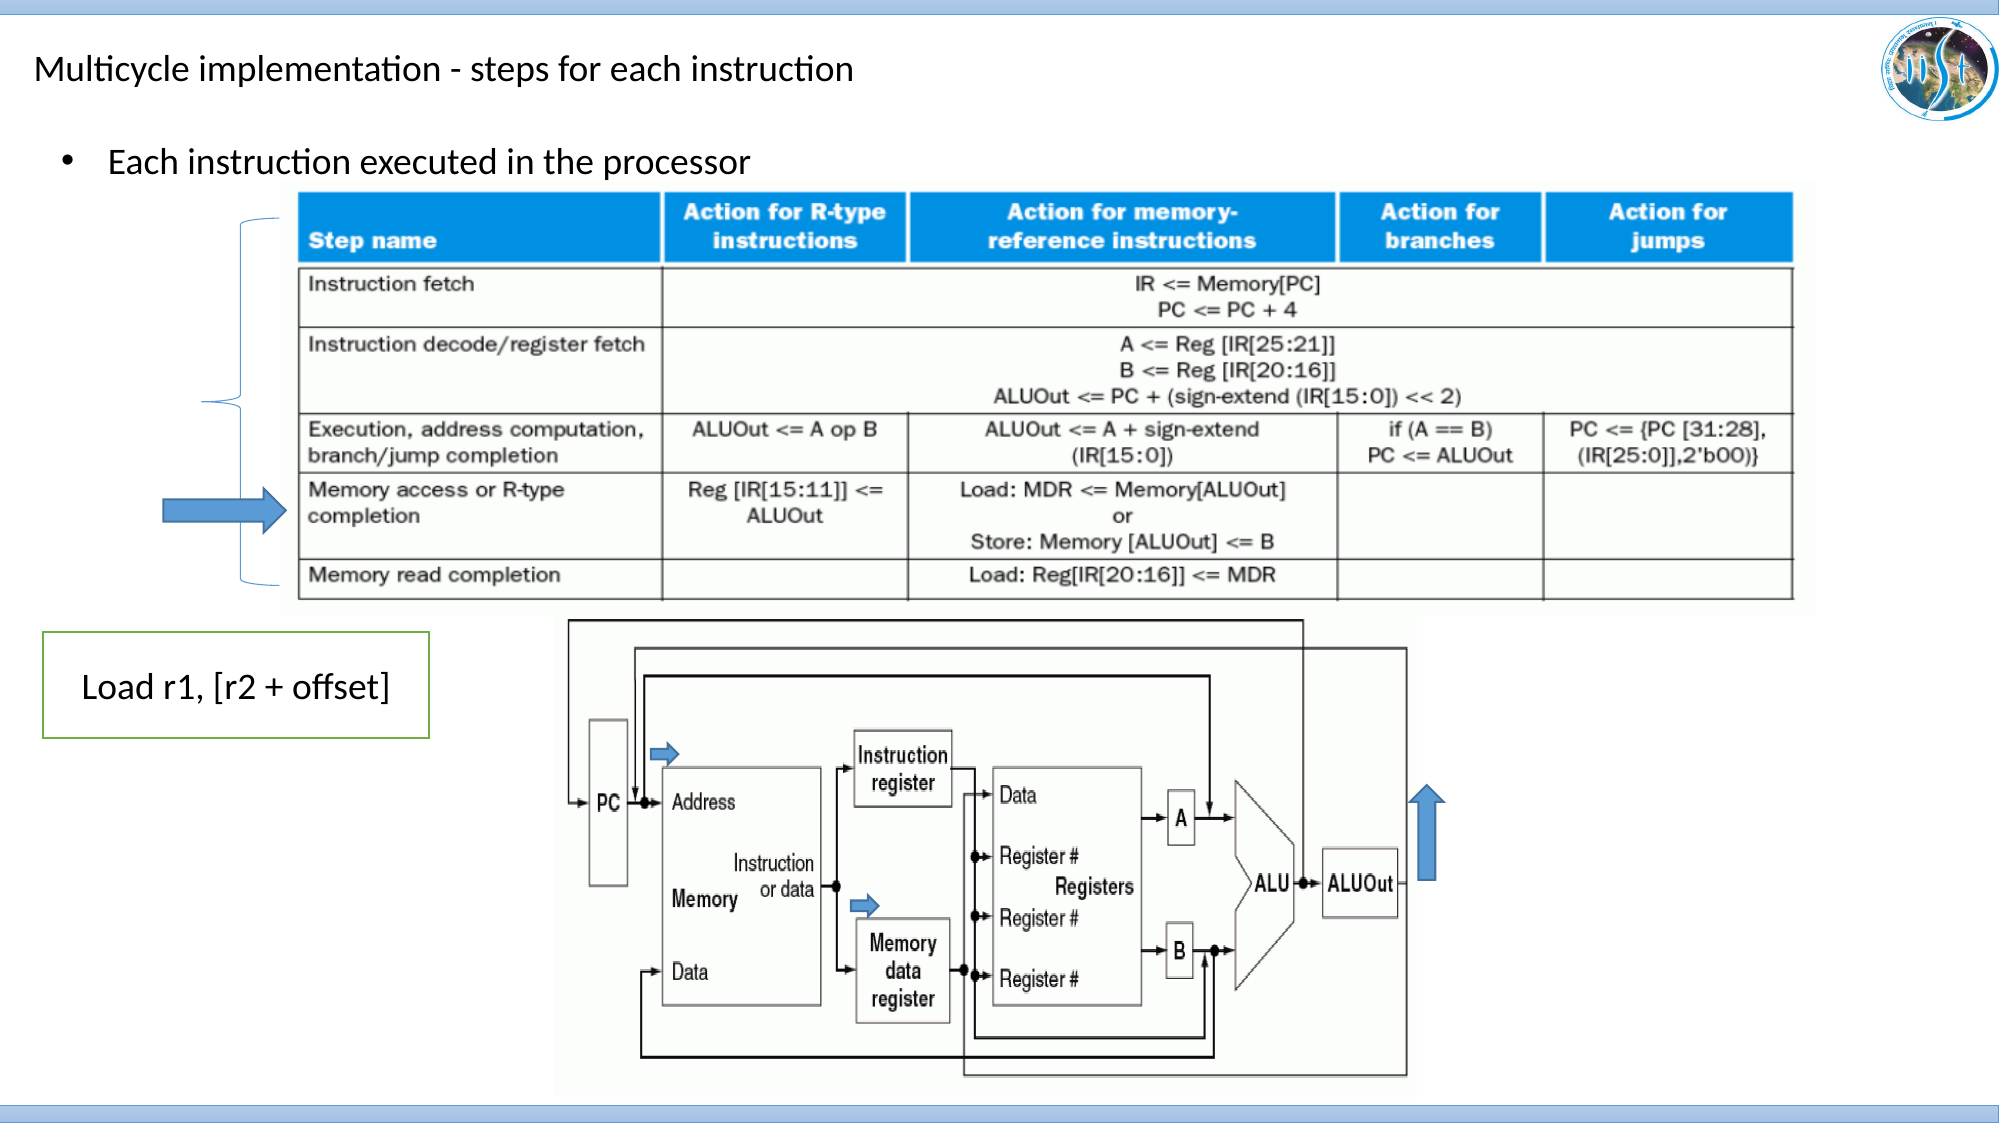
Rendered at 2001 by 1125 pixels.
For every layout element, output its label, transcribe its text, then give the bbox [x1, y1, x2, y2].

text_box Load r1, [r2 + offset] [42, 631, 430, 739]
text_box [1416, 783, 1447, 881]
picture [281, 182, 1815, 1097]
text_box Each instruction executed in the processor [46, 129, 986, 235]
picture [1881, 17, 1999, 121]
picture [1954, 79, 1999, 121]
text_box [0, 1105, 1999, 1123]
text_box [0, 0, 1999, 15]
text_box [162, 485, 281, 536]
text_box [239, 519, 280, 586]
text_box Multicycle implementation - steps for each instruction [18, 36, 1862, 97]
text_box [201, 217, 280, 502]
